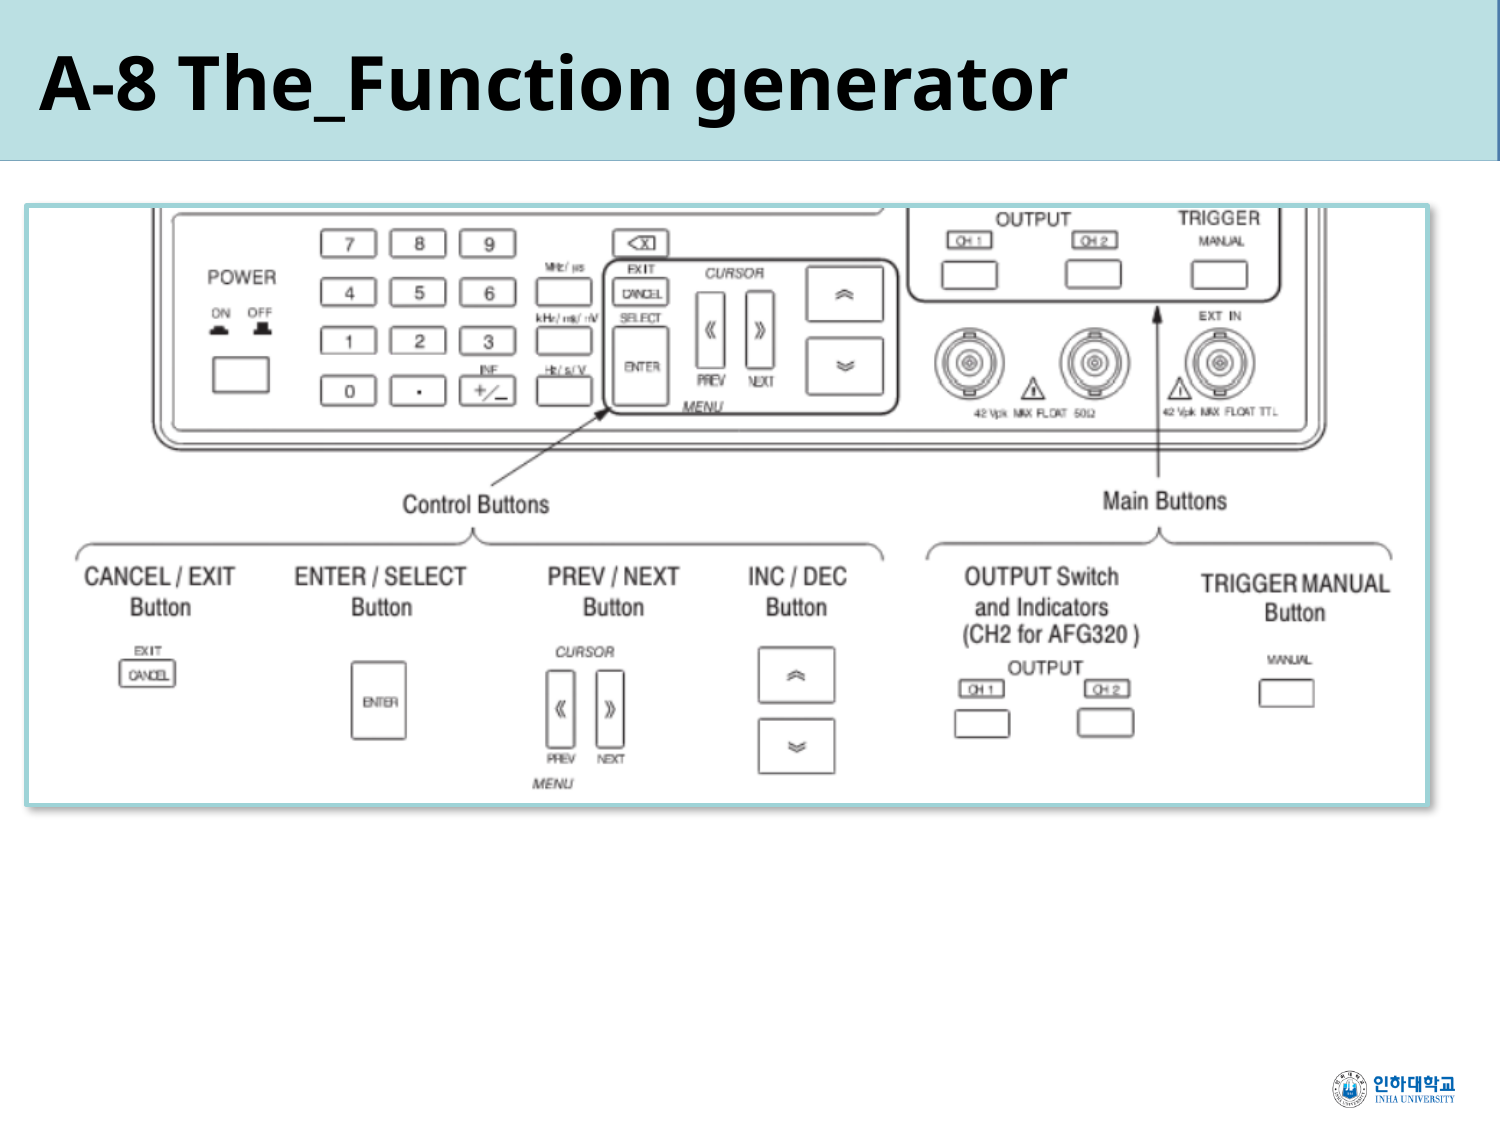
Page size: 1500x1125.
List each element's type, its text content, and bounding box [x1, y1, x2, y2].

text_box [0, 0, 1498, 161]
text_box A-8 The_Function generator [24, 25, 1375, 136]
picture [1328, 1066, 1459, 1112]
picture [28, 207, 1426, 803]
